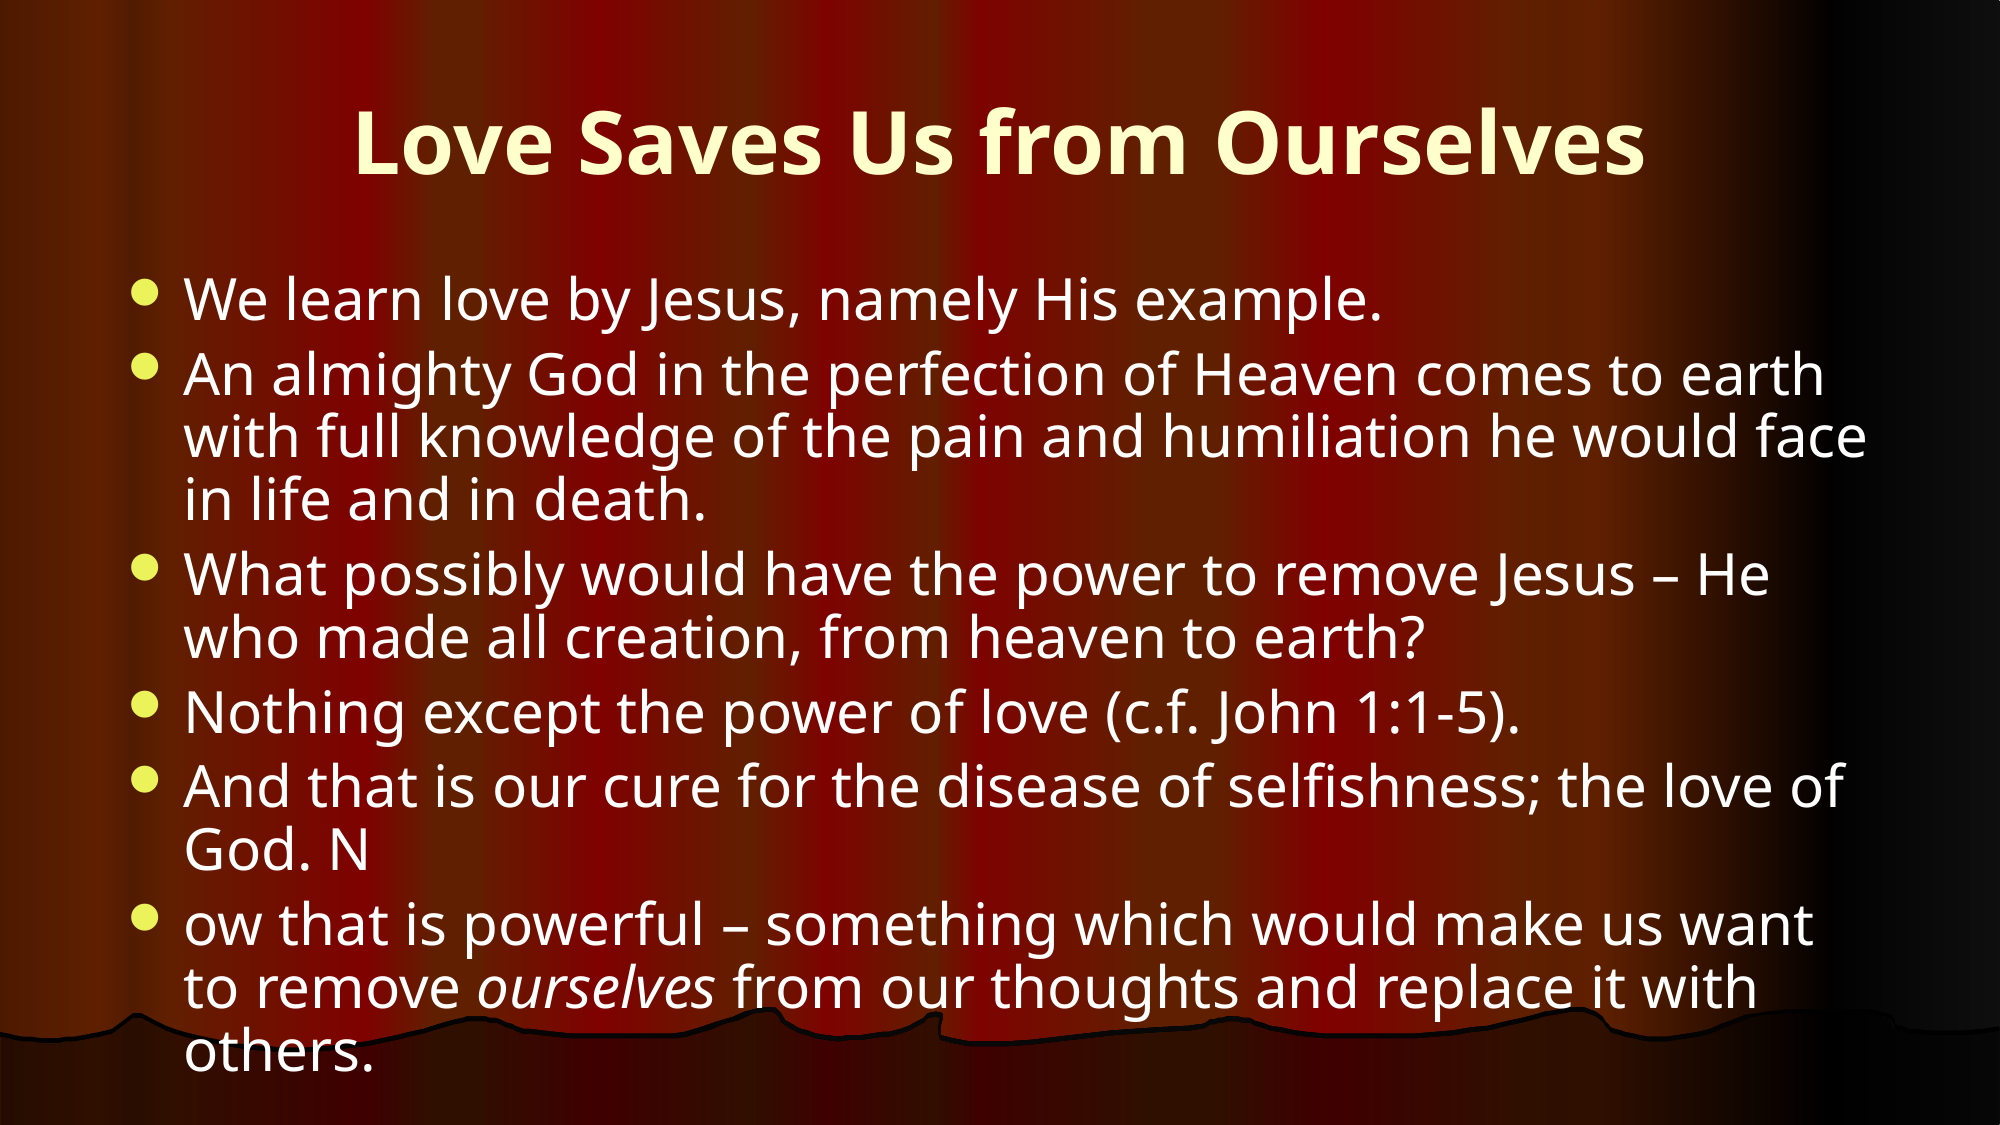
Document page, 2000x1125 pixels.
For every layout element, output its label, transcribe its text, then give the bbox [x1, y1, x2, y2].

title Love Saves Us from Ourselves [99, 45, 1900, 233]
list We learn love by Jesus, namely His example. An almighty God in the perfection of Heaven comes to earth with full knowledge of the pain and humiliation he would face in life and in death. What possibly would have the power to remove Jesus – He who made all creation, from heaven to earth? Nothing except the power of love (c.f. John 1:1-5). And that is our cure for the disease of selfishness; the love of God. N ow that is powerful – something which would make us want to remove ourselves from our thoughts and replace it with others. [112, 262, 1900, 1088]
